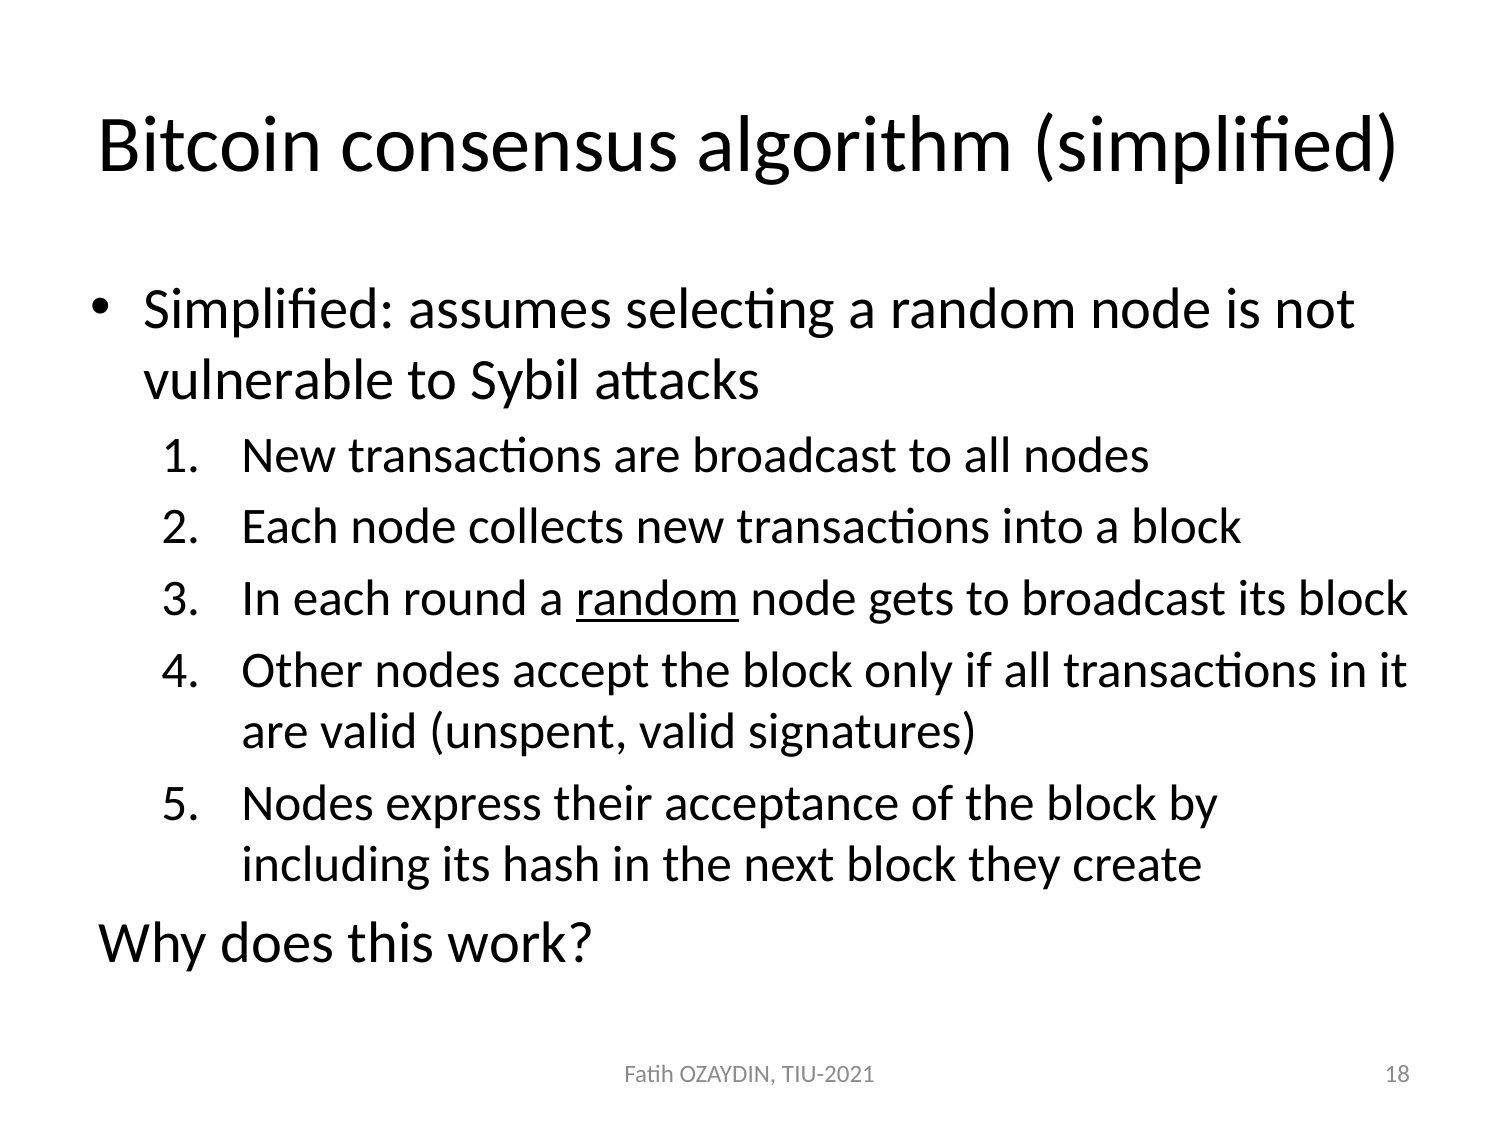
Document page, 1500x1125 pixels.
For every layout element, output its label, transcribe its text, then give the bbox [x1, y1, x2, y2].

list Simplified: assumes selecting a random node is not vulnerable to Sybil attacks New transactions are broadcast to all nodes Each node collects new transactions into a block In each round a random node gets to broadcast its block Other nodes accept the block only if all transactions in it are valid (unspent, valid signatures) Nodes express their acceptance of the block by including its hash in the next block they create Why does this work? [75, 262, 1425, 1005]
title Bitcoin consensus algorithm (simplified) [75, 45, 1425, 233]
footer Fatih OZAYDIN, TIU-2021 [512, 1042, 988, 1103]
slide_number 18 [1074, 1042, 1425, 1103]
